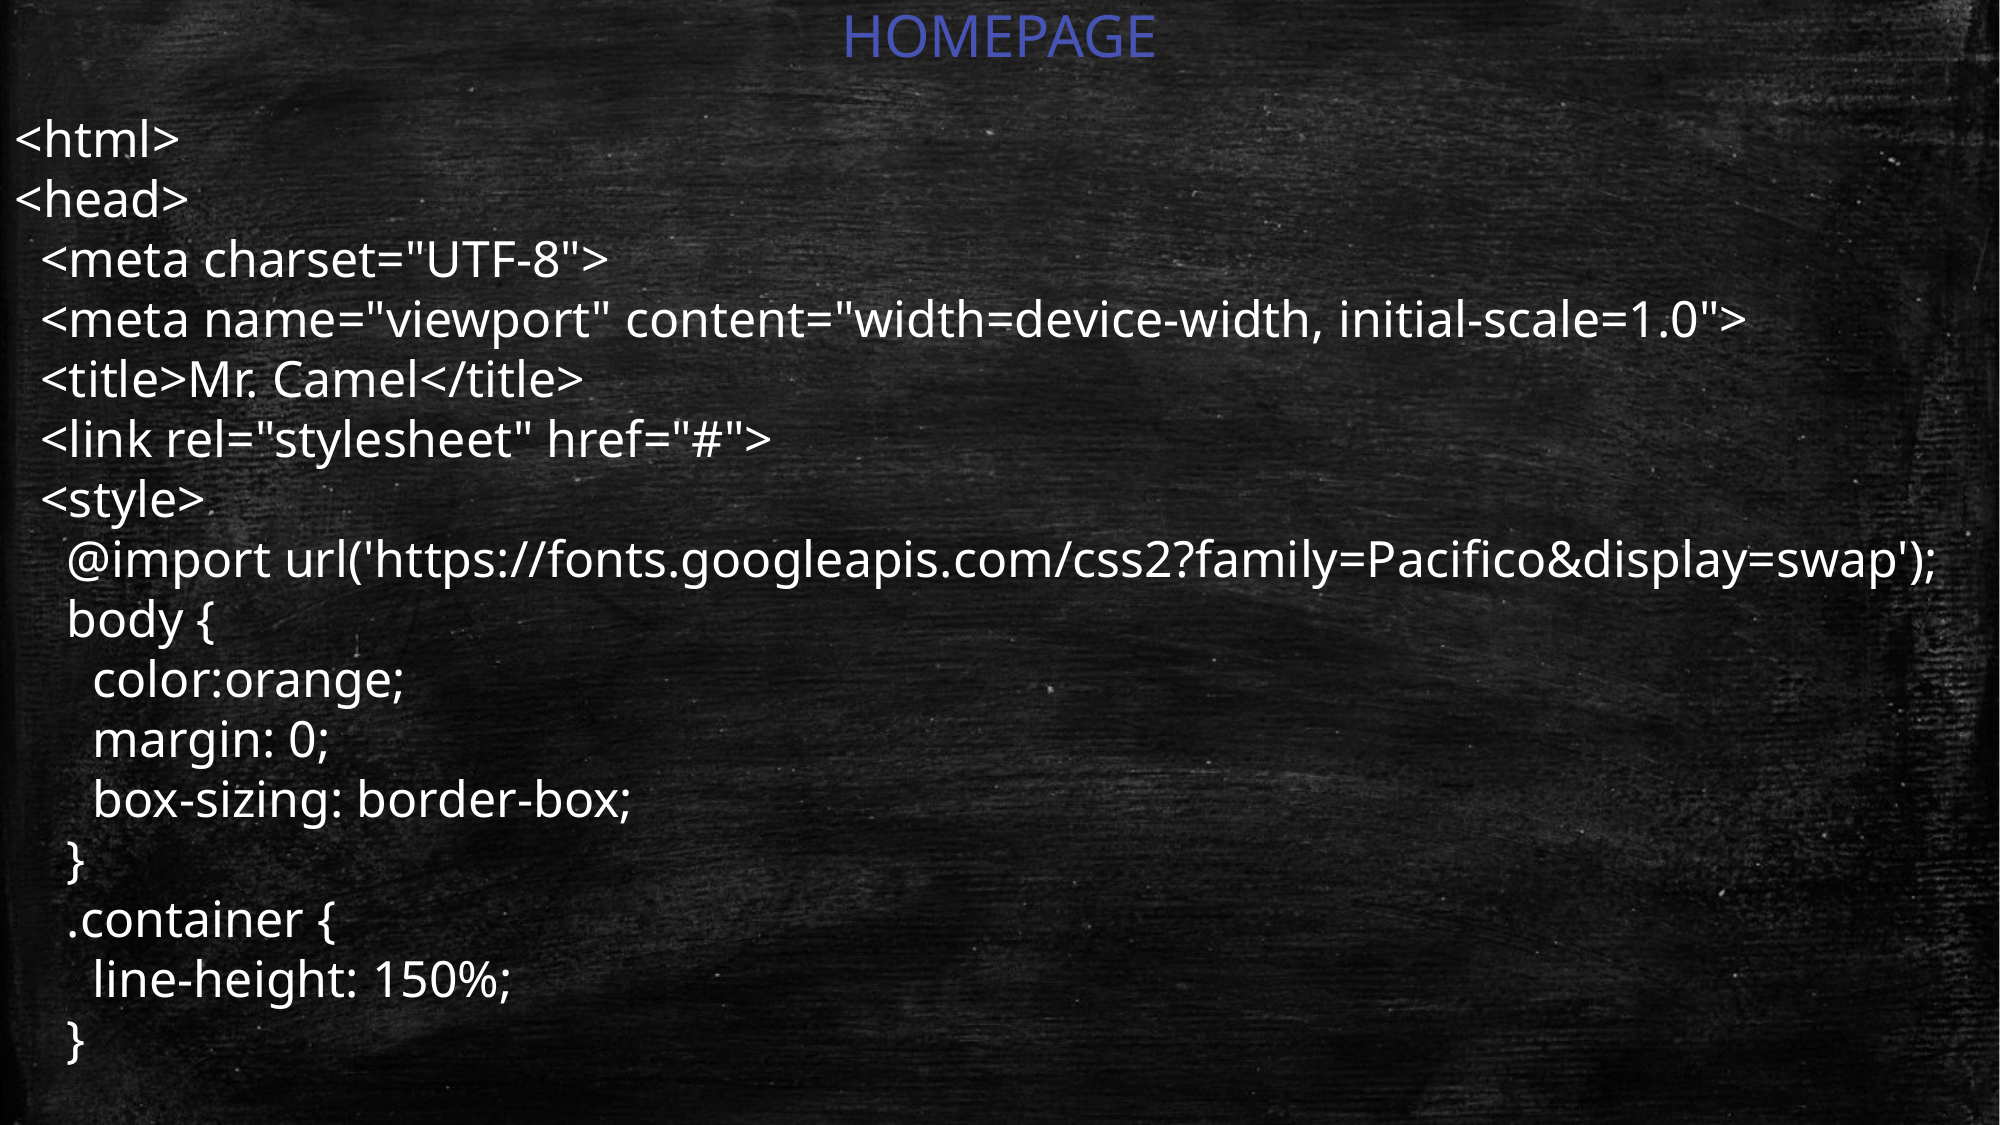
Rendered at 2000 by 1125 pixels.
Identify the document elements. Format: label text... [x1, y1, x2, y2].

text_box <html> <head> <meta charset="UTF-8"> <meta name="viewport" content="width=device-width, initial-scale=1.0"> <title>Mr. Camel</title> <link rel="stylesheet" href="#"> <style> @import url('https://fonts.googleapis.com/css2?family=Pacifico&display=swap'); body { color:orange; margin: 0; box-sizing: border-box; } .container { line-height: 150%; } [0, 99, 2000, 1125]
text_box HOMEPAGE [0, 0, 2000, 78]
